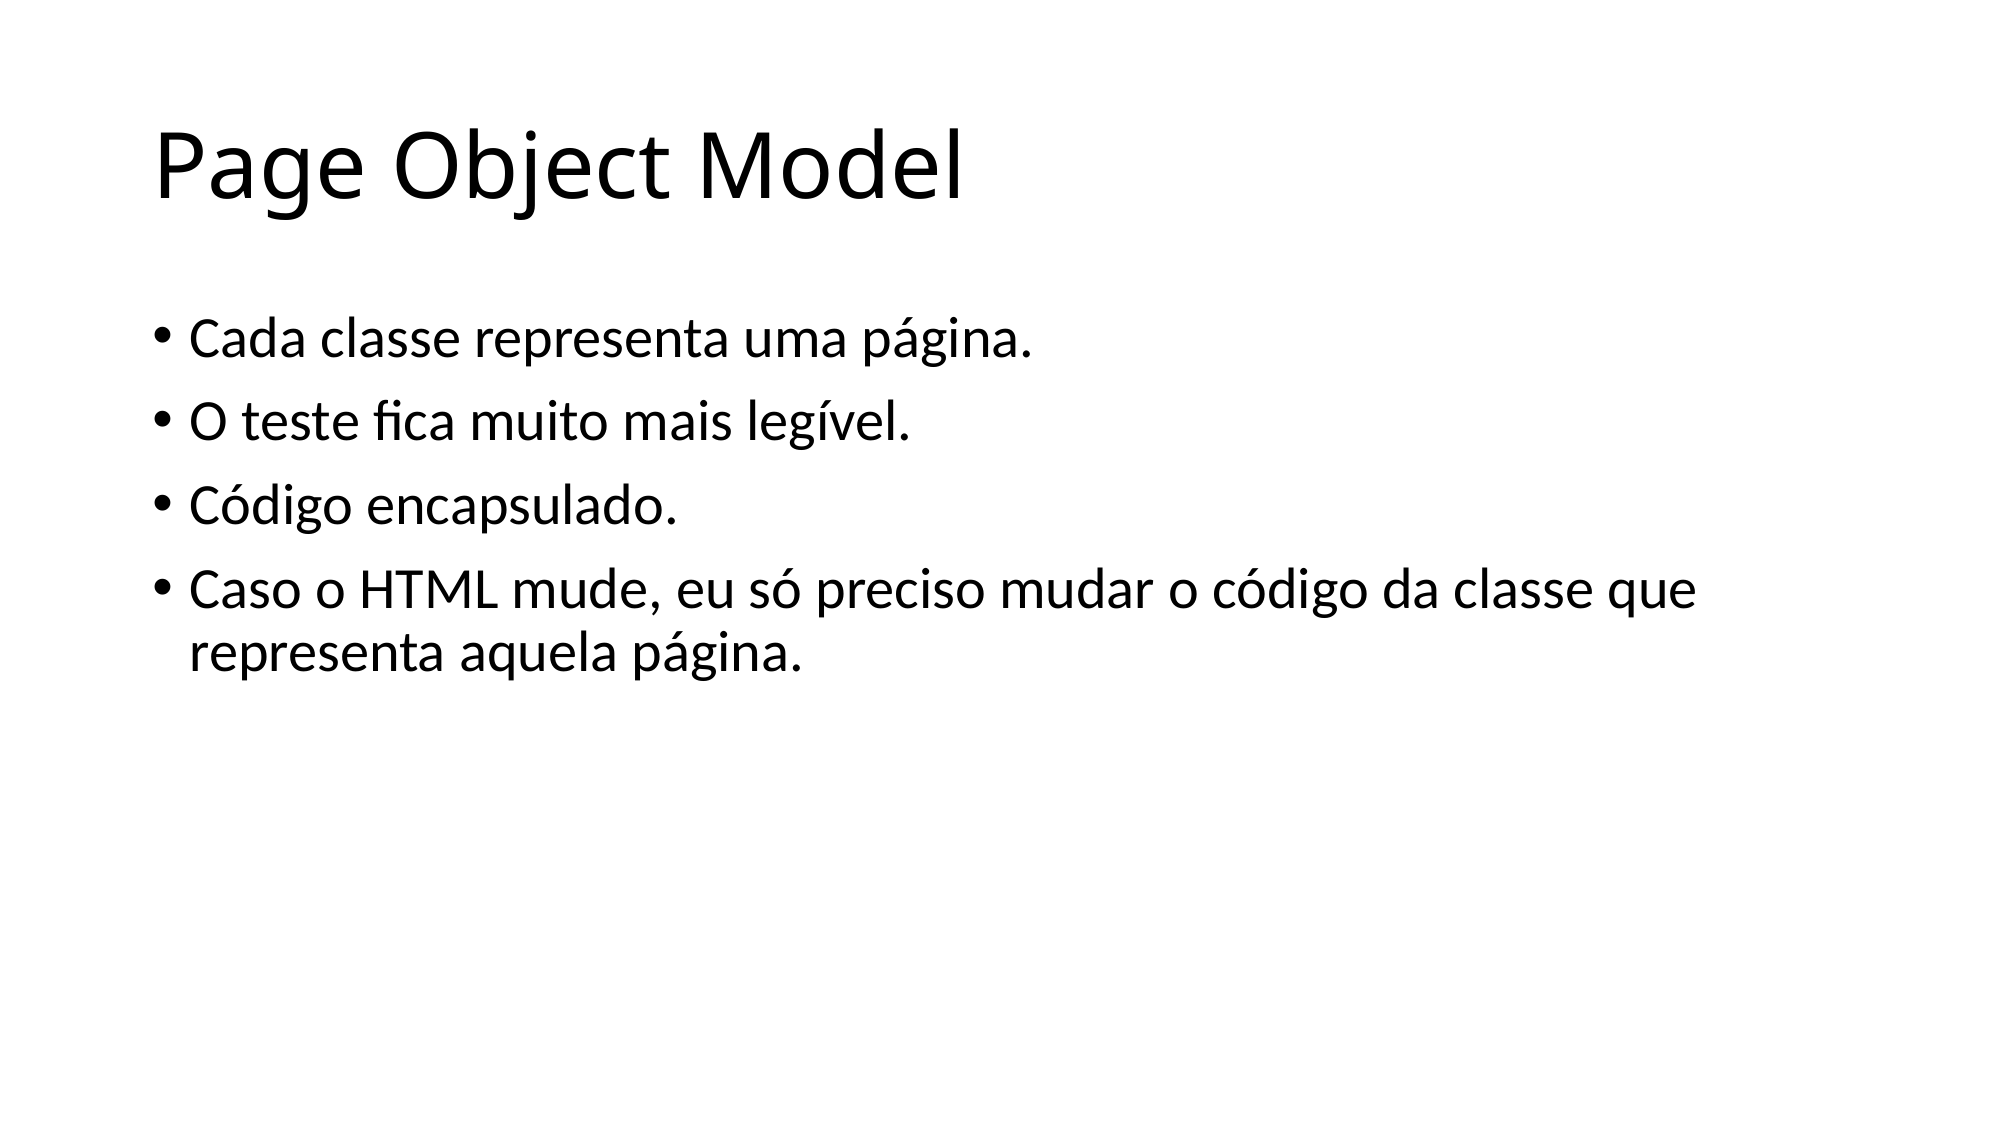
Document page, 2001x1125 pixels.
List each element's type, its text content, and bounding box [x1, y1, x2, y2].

list Cada classe representa uma página. O teste fica muito mais legível. Código encapsulado. Caso o HTML mude, eu só preciso mudar o código da classe que representa aquela página. [137, 299, 1863, 1014]
title Page Object Model [137, 59, 1863, 278]
